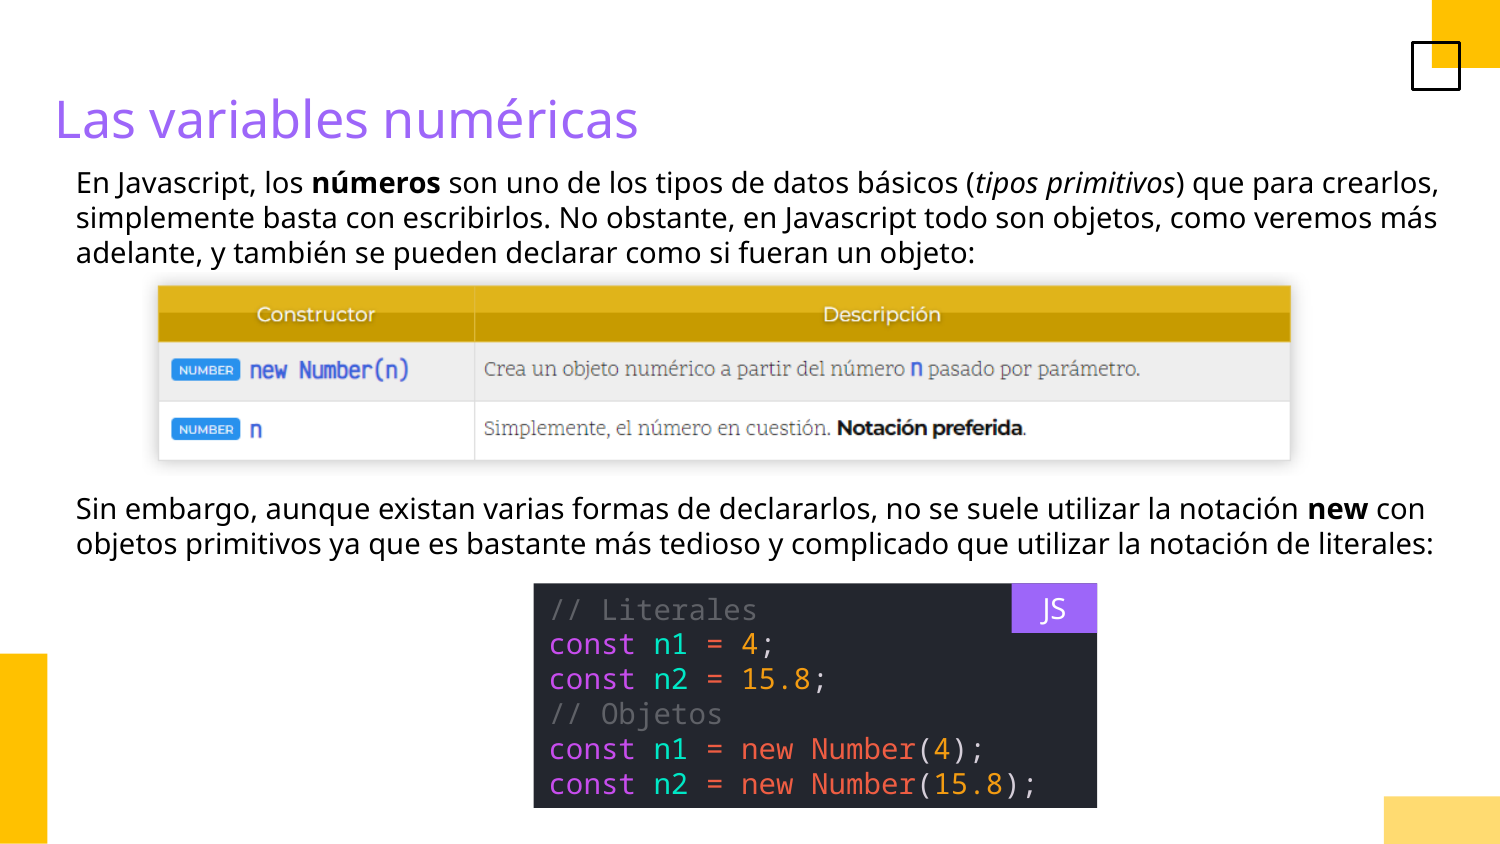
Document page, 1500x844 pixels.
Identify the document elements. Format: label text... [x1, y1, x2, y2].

picture [142, 272, 1328, 476]
text_box Las variables numéricas [40, 71, 1460, 166]
text_box JS [1011, 583, 1098, 633]
text_box En Javascript, los números son uno de los tipos de datos básicos (tipos primitivos) que para crearlos, simplemente basta con escribirlos. No obstante, en Javascript todo son objetos, como veremos más adelante, y también se pueden declarar como si fueran un objeto: [60, 149, 1460, 273]
text_box Sin embargo, aunque existan varias formas de declararlos, no se suele utilizar la notación new con objetos primitivos ya que es bastante más tedioso y complicado que utilizar la notación de literales: [60, 475, 1460, 600]
text_box // Literales const n1 = 4; const n2 = 15.8; // Objetos const n1 = new Number(4); const n2 = new Number(15.8); [533, 583, 1098, 808]
